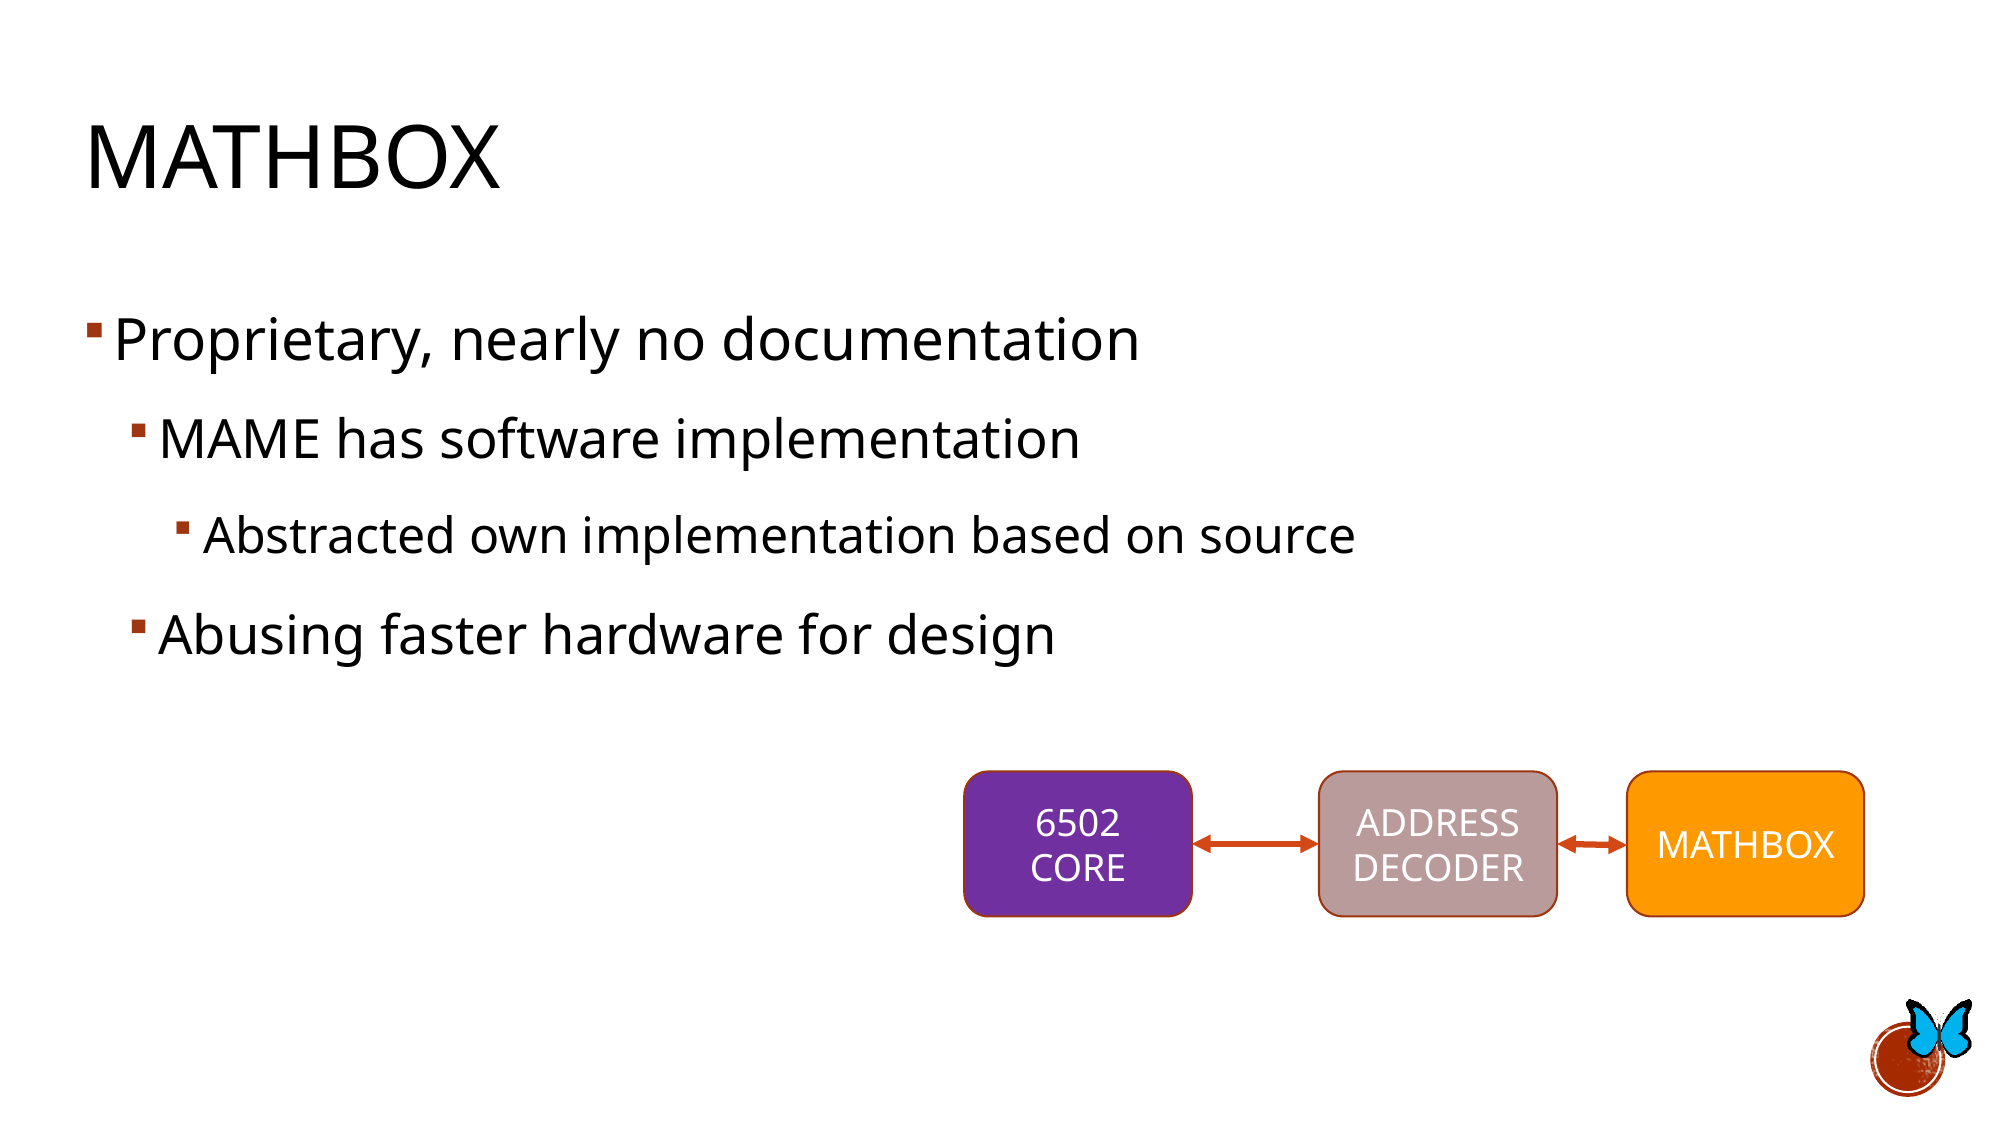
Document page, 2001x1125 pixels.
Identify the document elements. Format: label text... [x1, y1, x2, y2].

list Proprietary, nearly no documentation MAME has software implementation Abstracted own implementation based on source Abusing faster hardware for design [68, 252, 1932, 1000]
text_box 6502 CORE [963, 770, 1193, 918]
title MATHBOX [68, 97, 1932, 223]
picture [1906, 999, 1972, 1058]
text_box MATHBOX [1625, 770, 1866, 918]
text_box ADDRESS DECODER [1317, 770, 1559, 918]
